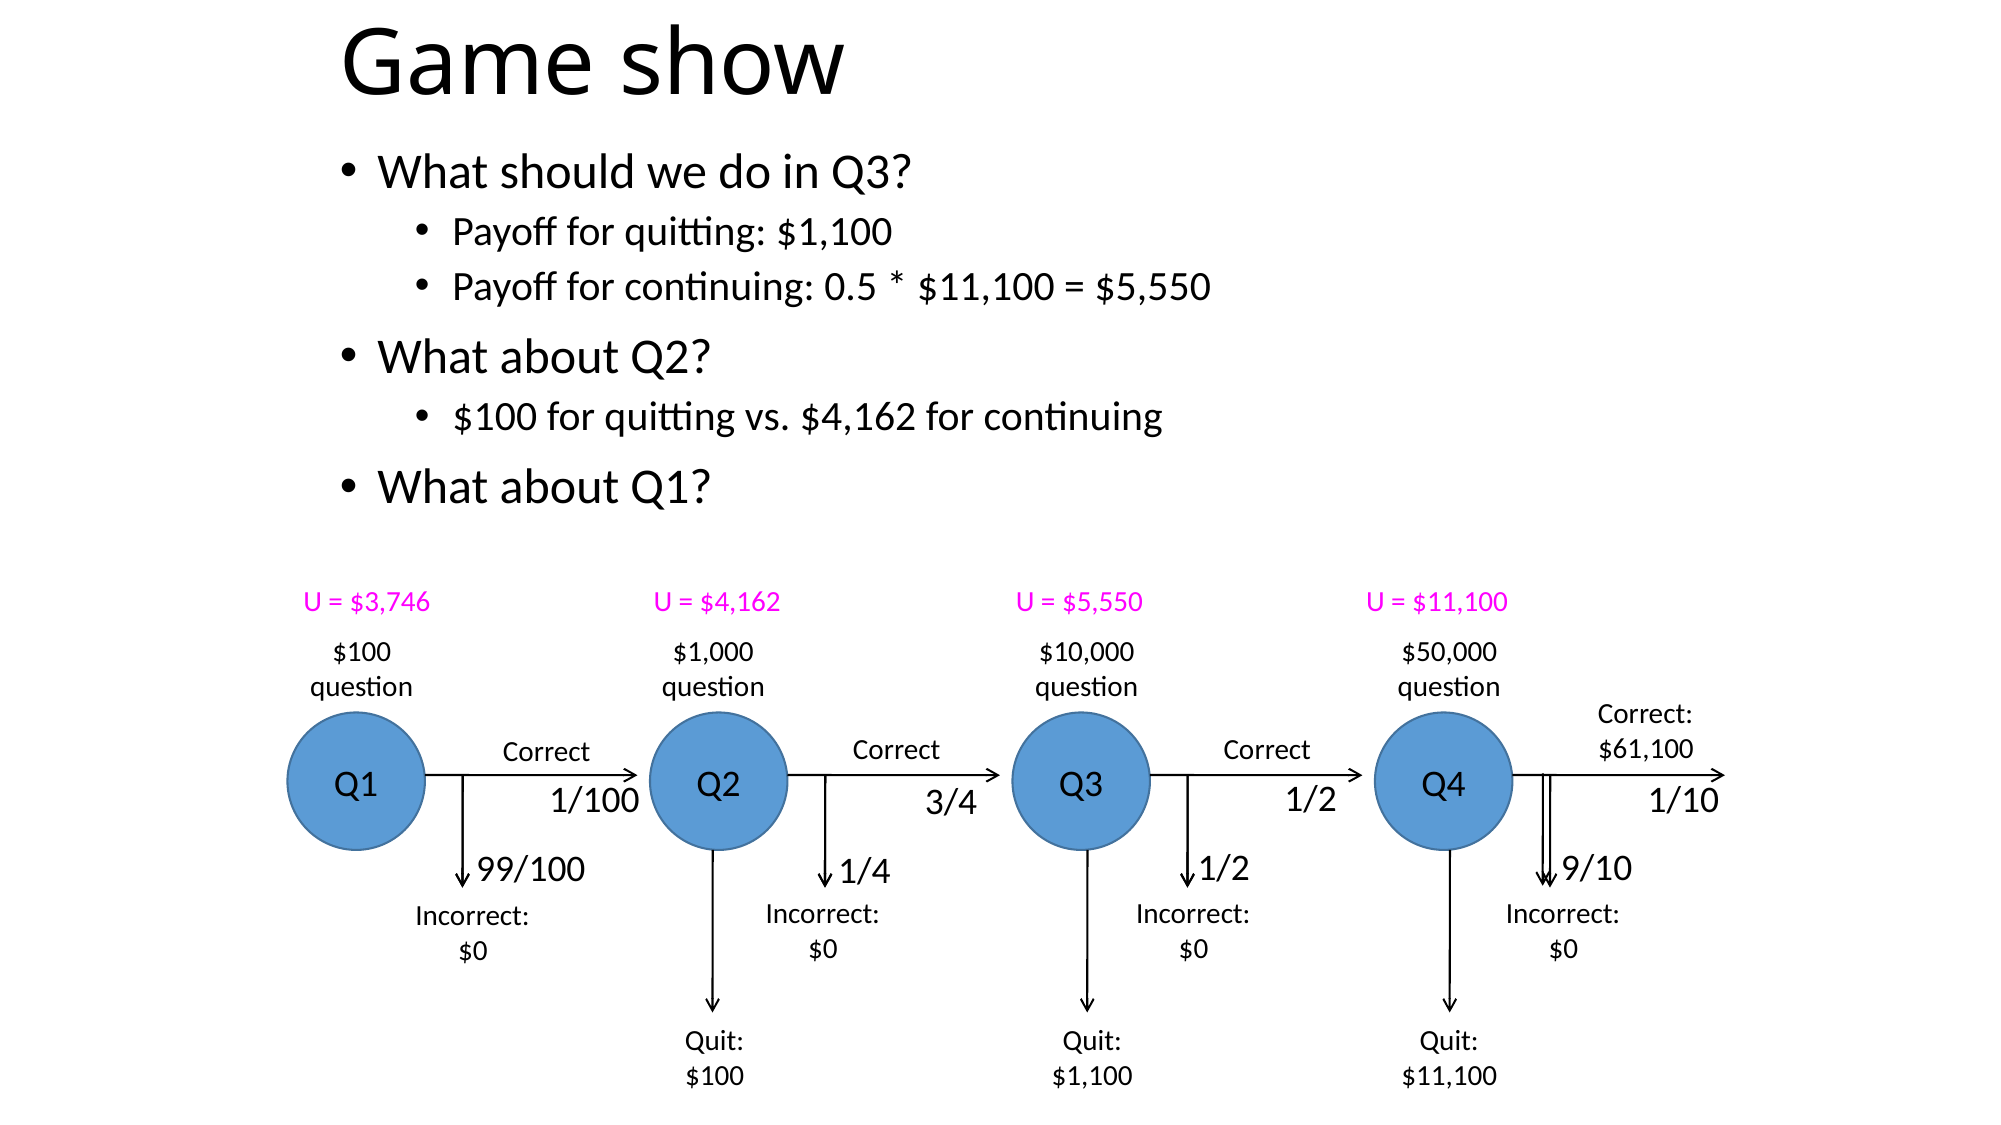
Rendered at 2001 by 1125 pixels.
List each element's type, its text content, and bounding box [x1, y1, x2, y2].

text_box 3/4 [910, 776, 993, 830]
text_box Q2 [650, 711, 789, 851]
text_box Quit: $100 [670, 1014, 760, 1099]
title Game show [324, 0, 1675, 130]
text_box 1/100 [534, 767, 655, 828]
text_box Q3 [1011, 711, 1151, 851]
text_box $1,000 question [624, 624, 802, 710]
text_box U = $3,746 [288, 574, 446, 625]
text_box Correct [488, 724, 606, 774]
text_box Correct [838, 722, 956, 773]
text_box Incorrect: $0 [1491, 887, 1636, 973]
text_box $10,000 question [998, 624, 1175, 710]
text_box Correct [1208, 722, 1326, 773]
text_box 3/4 [910, 769, 993, 774]
text_box 1/2 [1269, 776, 1352, 827]
text_box Incorrect: $0 [750, 887, 895, 973]
text_box 99/100 [461, 836, 601, 896]
text_box Q4 [1373, 711, 1514, 851]
text_box Incorrect: $0 [1121, 887, 1266, 973]
text_box Incorrect: $0 [400, 889, 545, 974]
text_box 1/10 [1632, 767, 1735, 827]
text_box 9/10 [1546, 835, 1648, 896]
list What should we do in Q3? Payoff for quitting: $1,100 Payoff for continuing: 0.5 * $11,100 = $5,550 What about Q2? $100 for quitting vs. $4,162 for continuing What about Q1? [324, 137, 1675, 588]
text_box $100 question [273, 624, 450, 710]
text_box U = $5,550 [1001, 574, 1159, 625]
text_box U = $11,100 [1351, 574, 1524, 625]
text_box Quit: $11,100 [1386, 1014, 1512, 1099]
text_box 1/2 [1182, 835, 1266, 896]
text_box $50,000 question [1360, 624, 1538, 710]
text_box Q1 [286, 711, 426, 851]
text_box 1/4 [823, 838, 906, 899]
text_box U = $4,162 [638, 574, 796, 625]
text_box 1/2 [1269, 766, 1352, 774]
text_box Correct: $61,100 [1583, 687, 1709, 773]
text_box Quit: $1,100 [1036, 1014, 1148, 1099]
